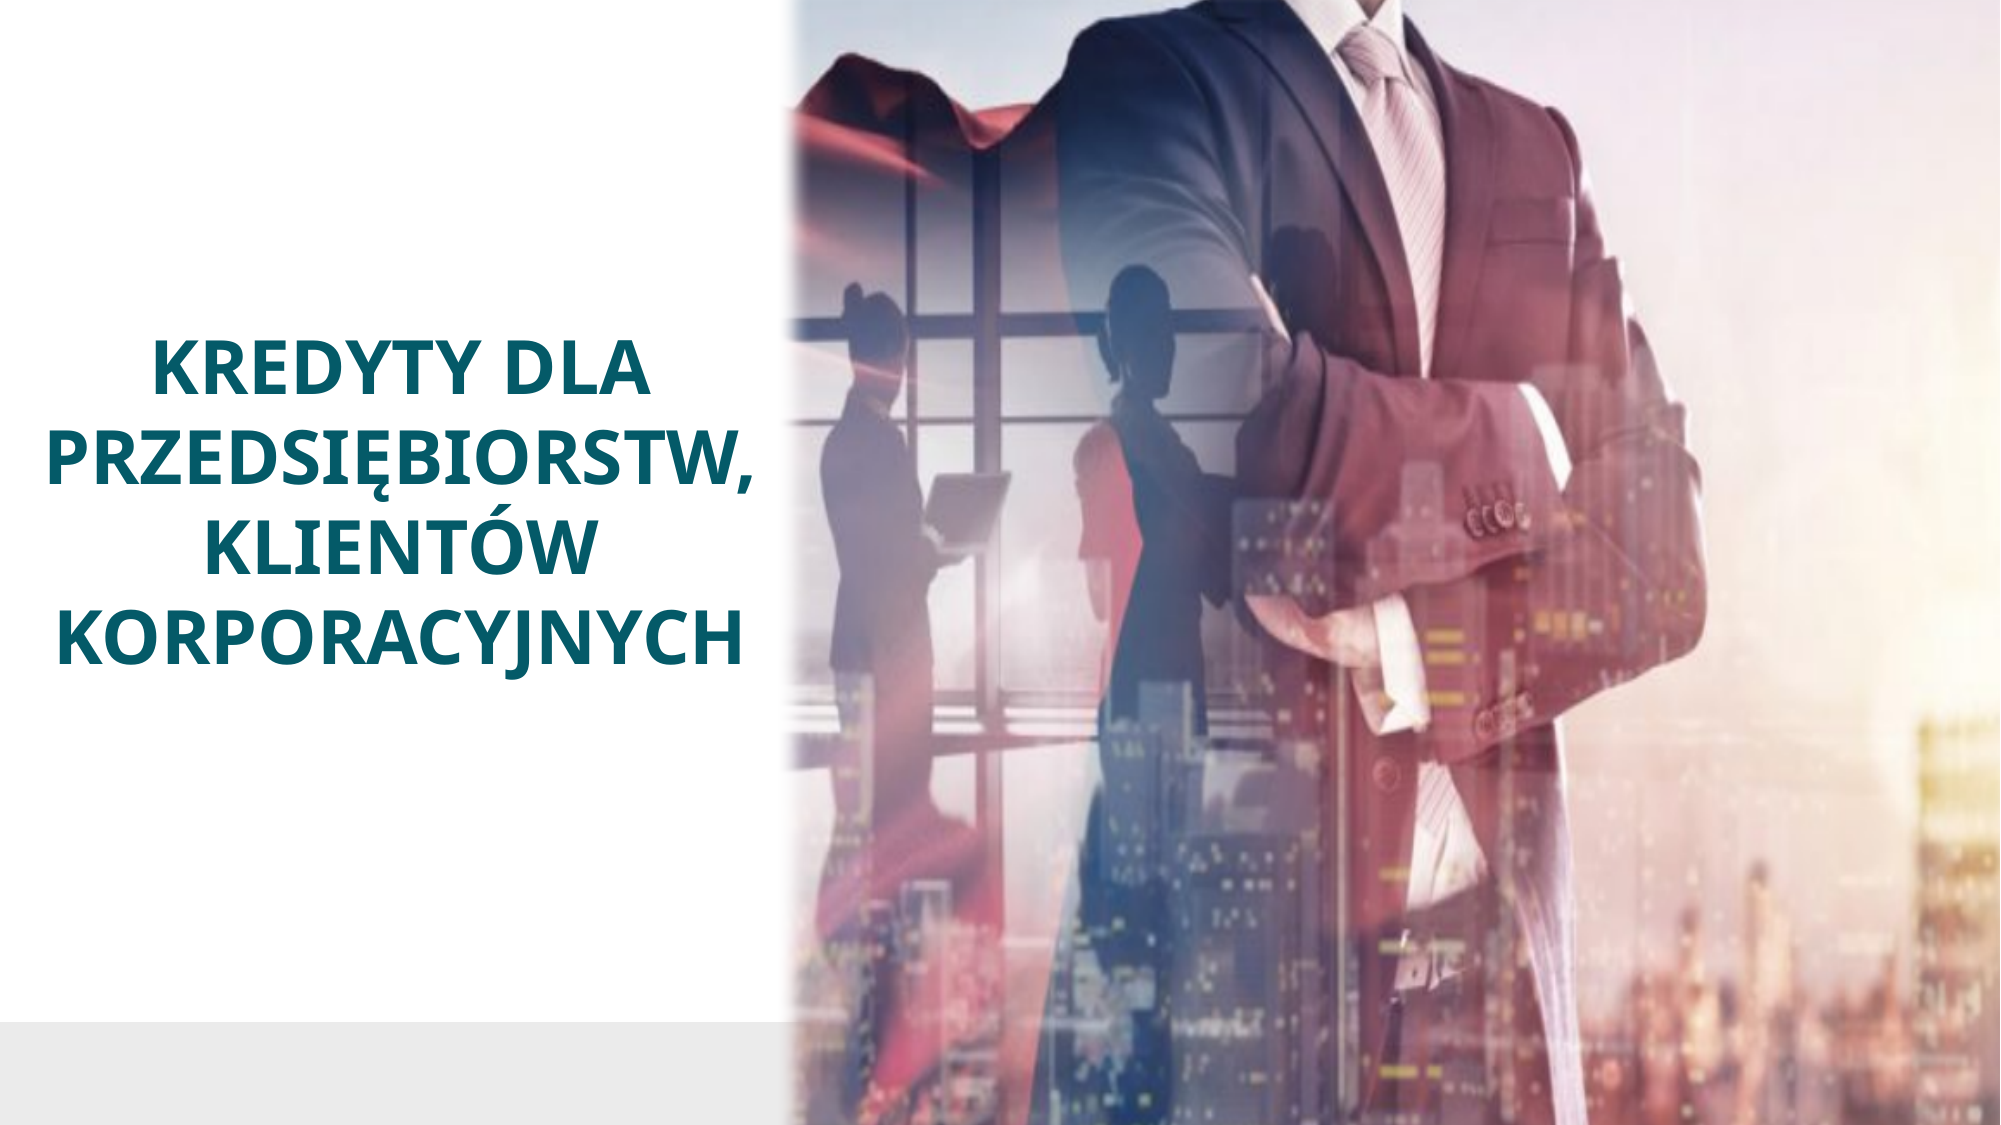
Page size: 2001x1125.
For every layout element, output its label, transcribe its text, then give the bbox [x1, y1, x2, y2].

list [191, 188, 773, 1007]
title KREDYTY DLA PRZEDSIĘBIORSTW, KLIENTÓW KORPORACYJNYCH [0, 464, 191, 535]
picture [778, 0, 2000, 1125]
